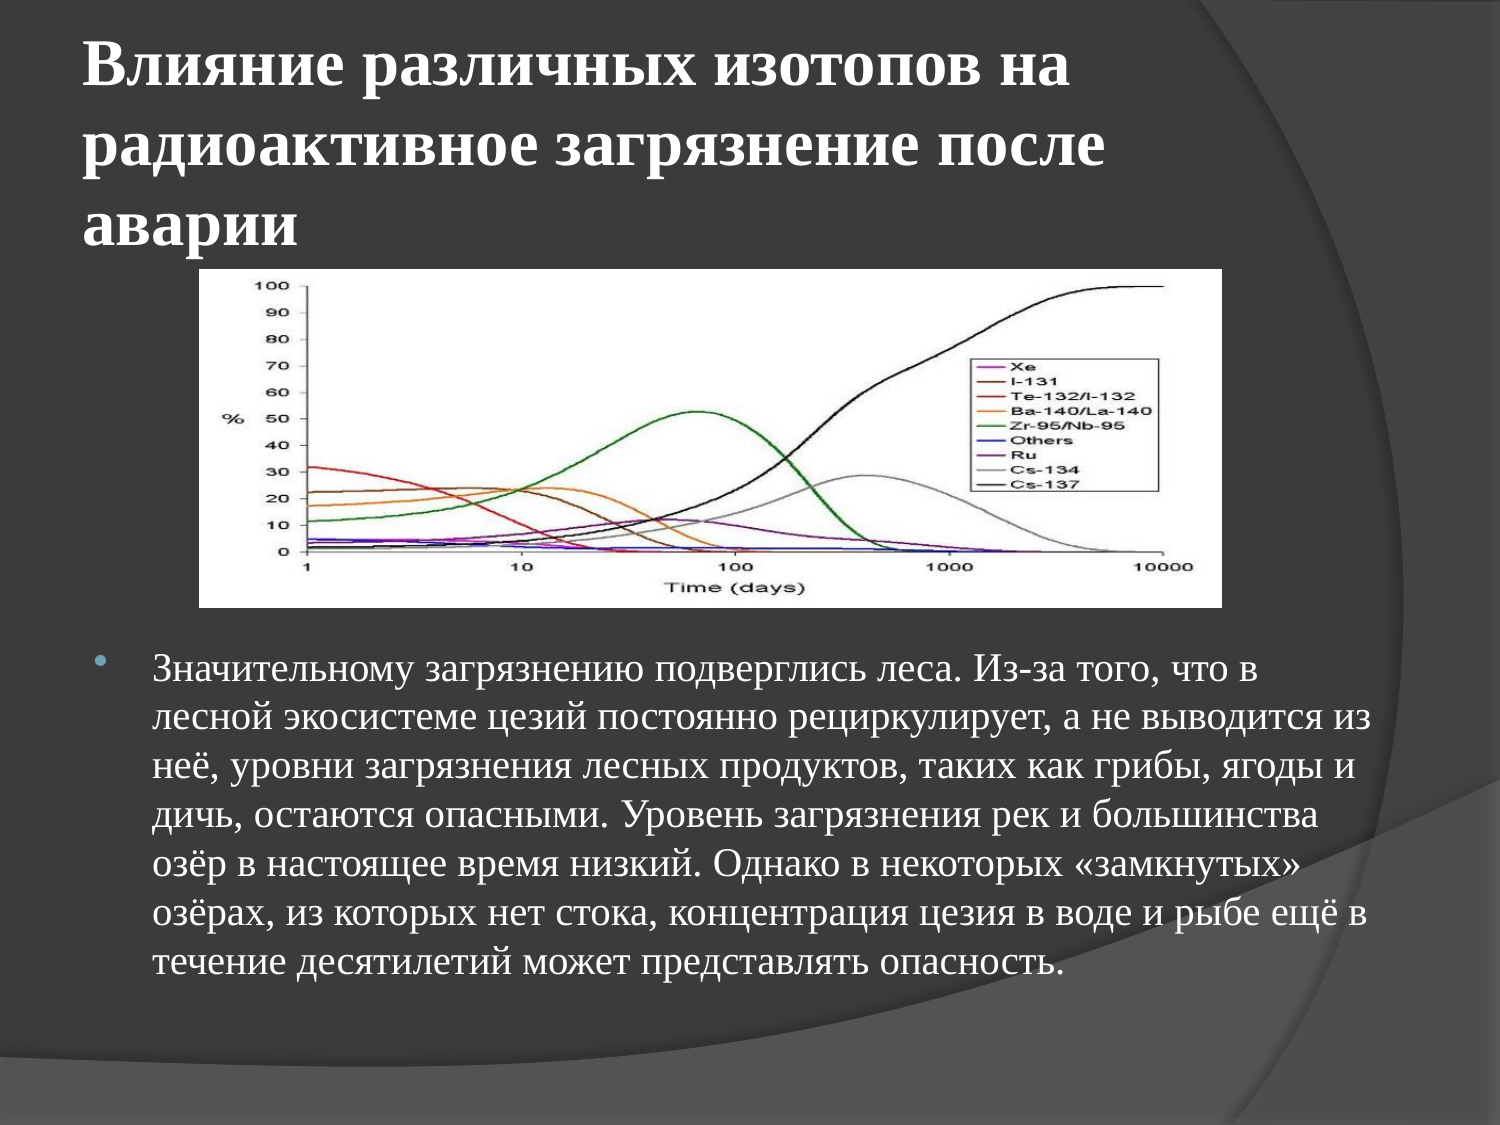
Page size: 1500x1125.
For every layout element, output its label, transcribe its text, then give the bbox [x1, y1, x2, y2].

list Значительному загрязнению подверглись леса. Из-за того, что в лесной экосистеме цезий постоянно рециркулирует, а не выводится из неё, уровни загрязнения лесных продуктов, таких как грибы, ягоды и дичь, остаются опасными. Уровень загрязнения рек и большинства озёр в настоящее время низкий. Однако в некоторых «замкнутых» озёрах, из которых нет стока, концентрация цезия в воде и рыбе ещё в течение десятилетий может представлять опасность. [75, 632, 1395, 1005]
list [198, 269, 1222, 609]
title Влияние различных изотопов на радиоактивное загрязнение после аварии [75, 45, 1300, 233]
